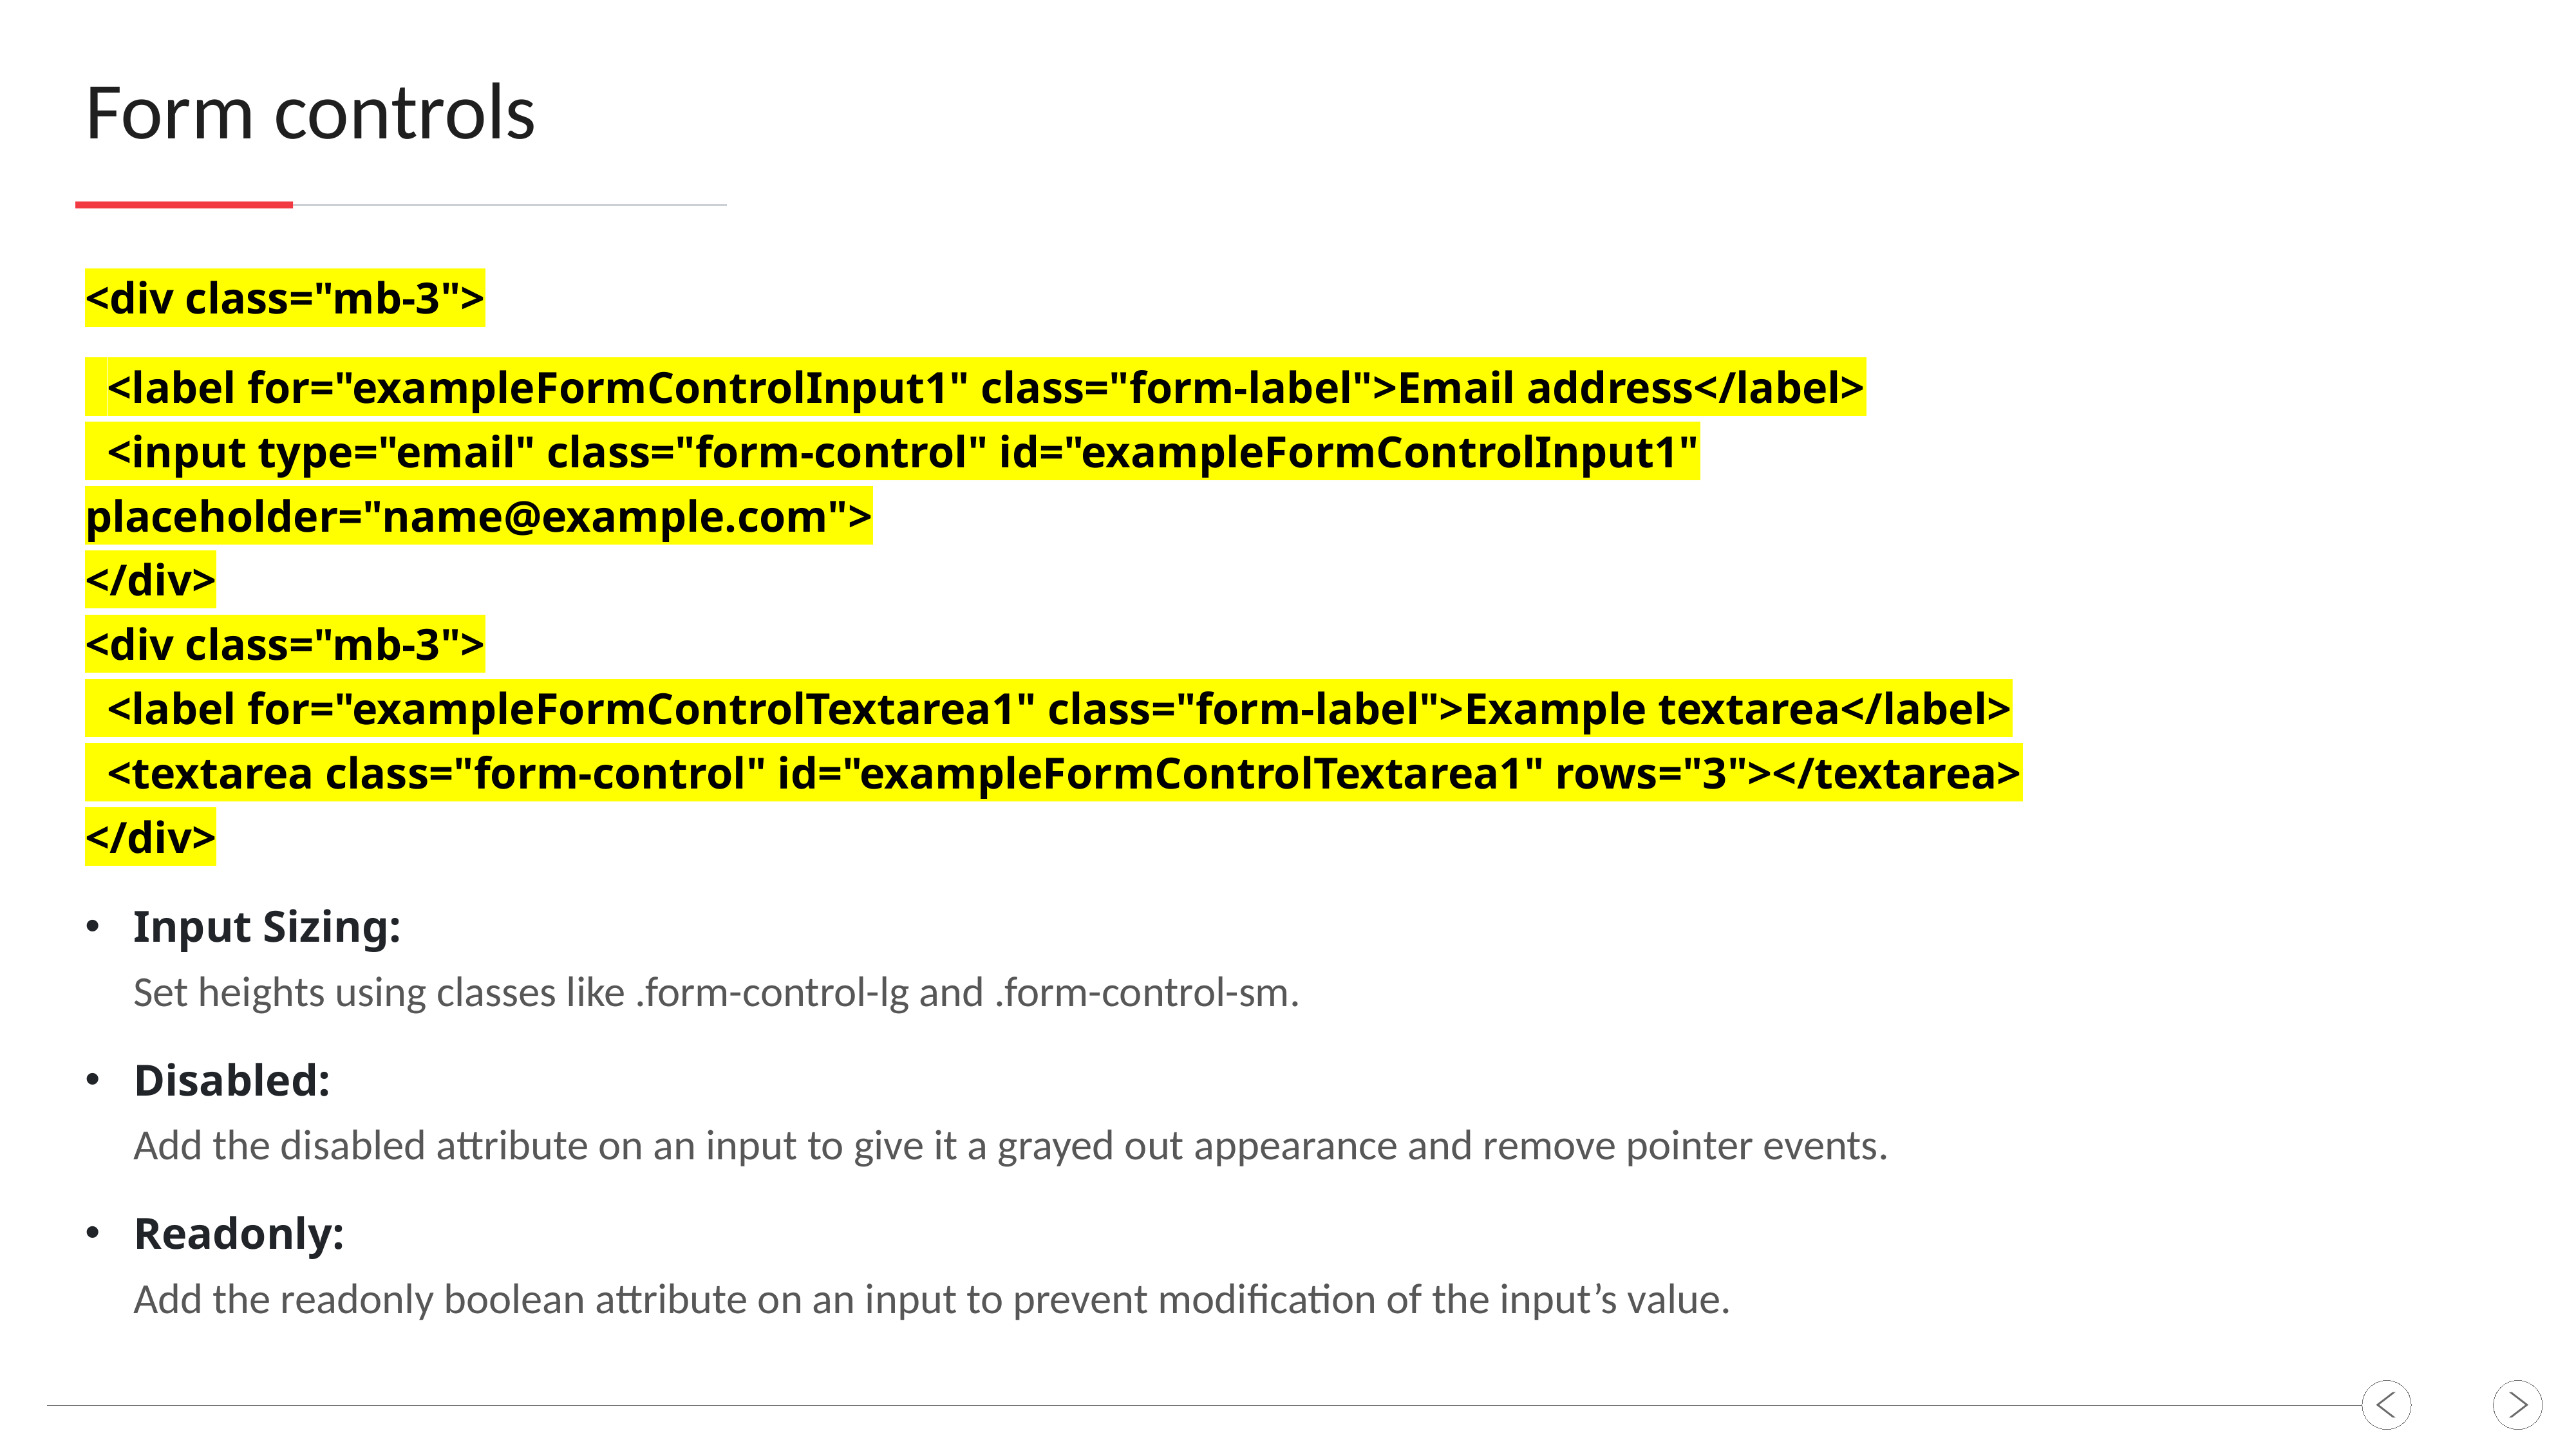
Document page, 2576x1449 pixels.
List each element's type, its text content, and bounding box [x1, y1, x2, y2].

list Form controls [75, 56, 2496, 157]
list <div class="mb-3"> <label for="exampleFormControlInput1" class="form-label">Email address</label> <input type="email" class="form-control" id="exampleFormControlInput1" placeholder="name@example.com"> </div> <div class="mb-3"> <label for="exampleFormControlTextarea1" class="form-label">Example textarea</label> <textarea class="form-control" id="exampleFormControlTextarea1" rows="3"></textarea> </div> Input Sizing: Set heights using classes like .form-control-lg and .form-control-sm. Disabled: Add the disabled attribute on an input to give it a grayed out appearance and remove pointer events. Readonly: Add the readonly boolean attribute on an input to prevent modification of the input’s value. [75, 253, 2329, 1304]
